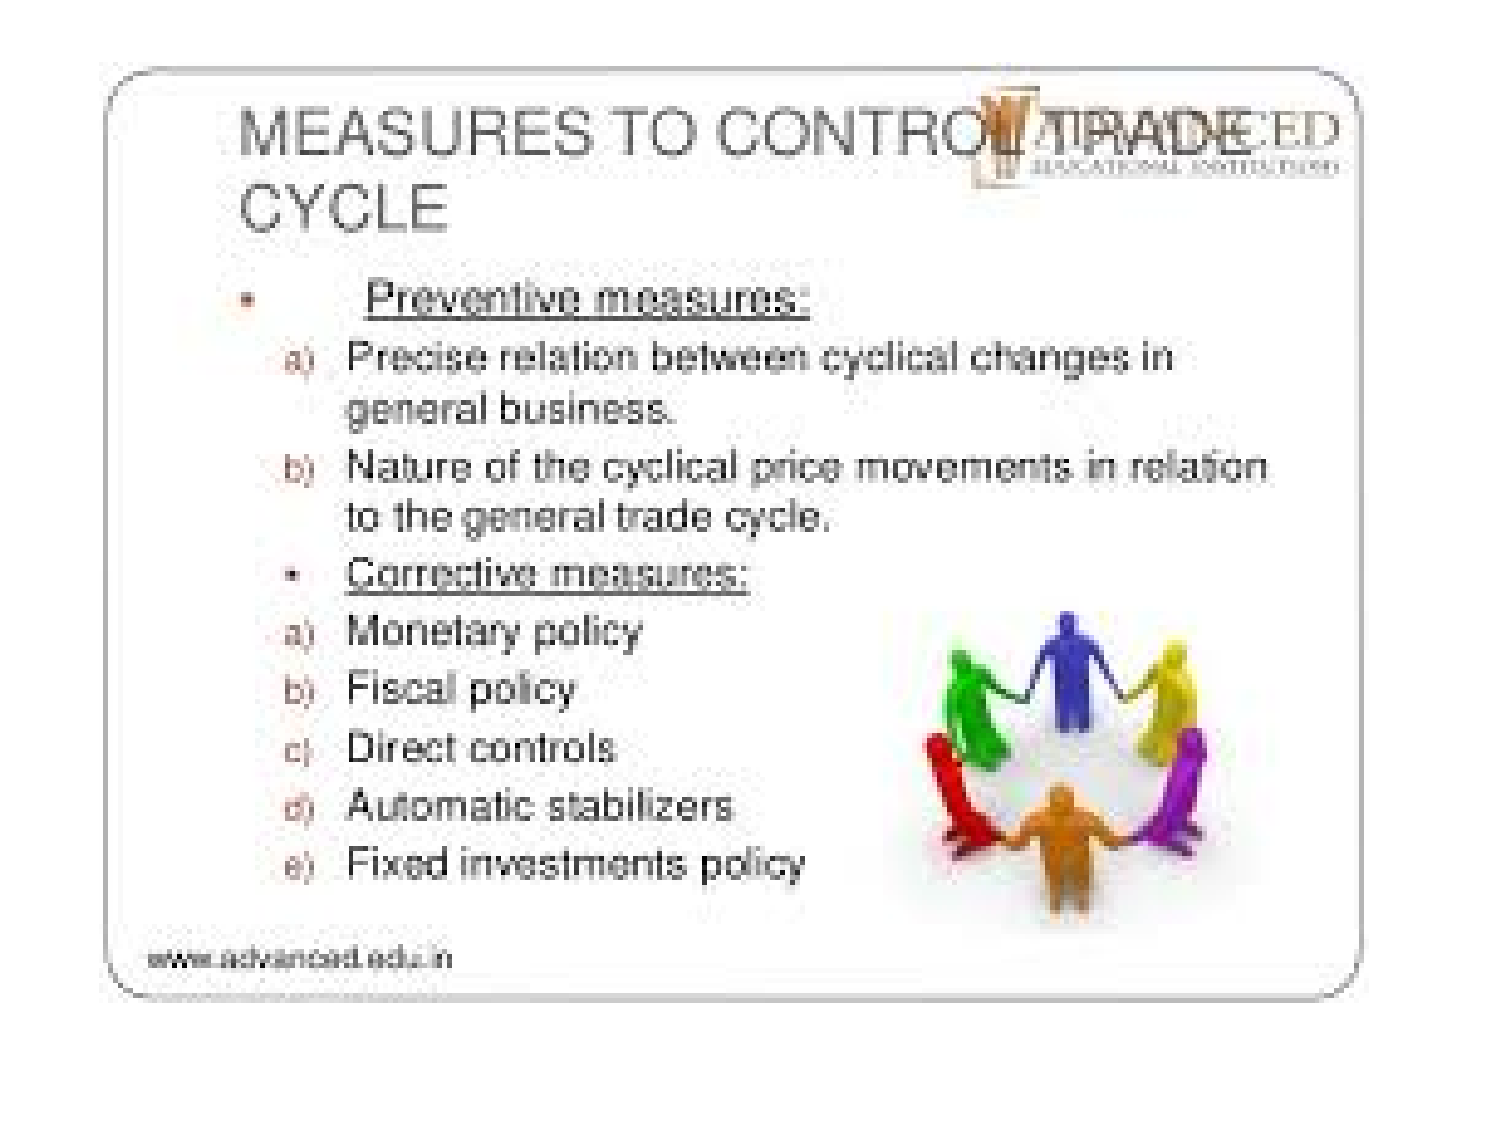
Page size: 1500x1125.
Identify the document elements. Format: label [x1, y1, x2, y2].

picture [99, 62, 1369, 1013]
